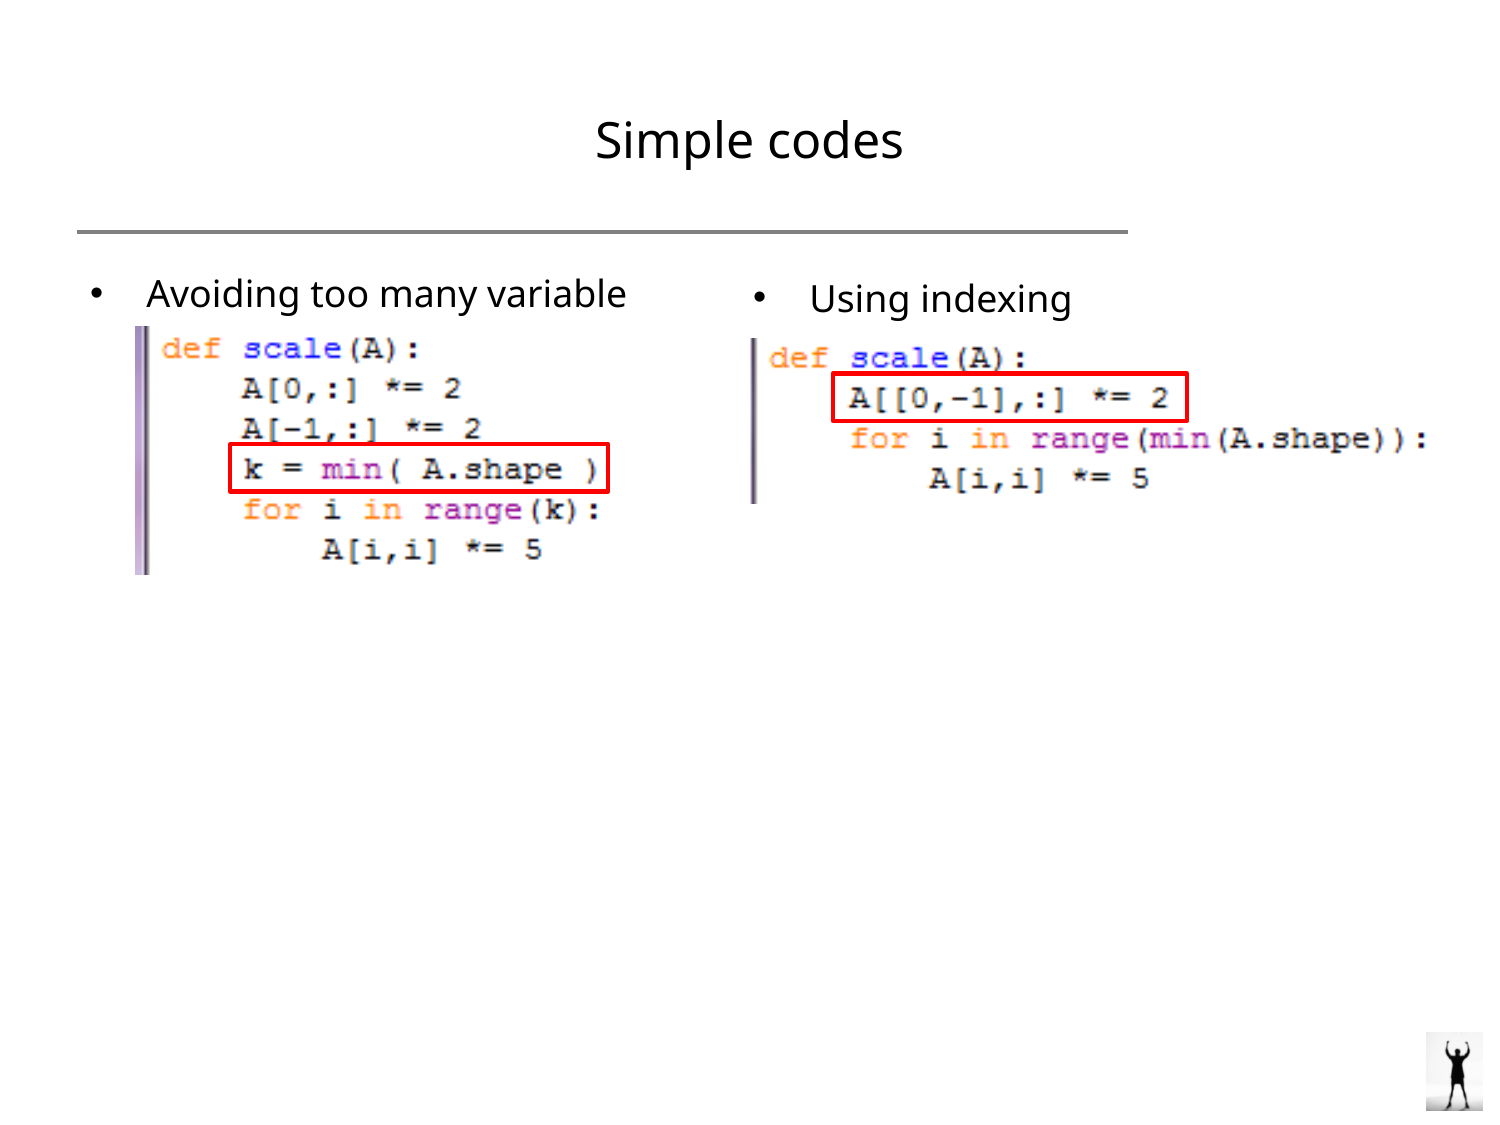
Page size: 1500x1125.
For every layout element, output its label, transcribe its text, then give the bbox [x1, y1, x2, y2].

picture [1426, 1032, 1483, 1111]
text_box Using indexing [738, 267, 1365, 1010]
title Simple codes [75, 45, 1425, 233]
picture [749, 337, 1437, 504]
picture [135, 325, 623, 575]
list Avoiding too many variable [75, 262, 1425, 1005]
